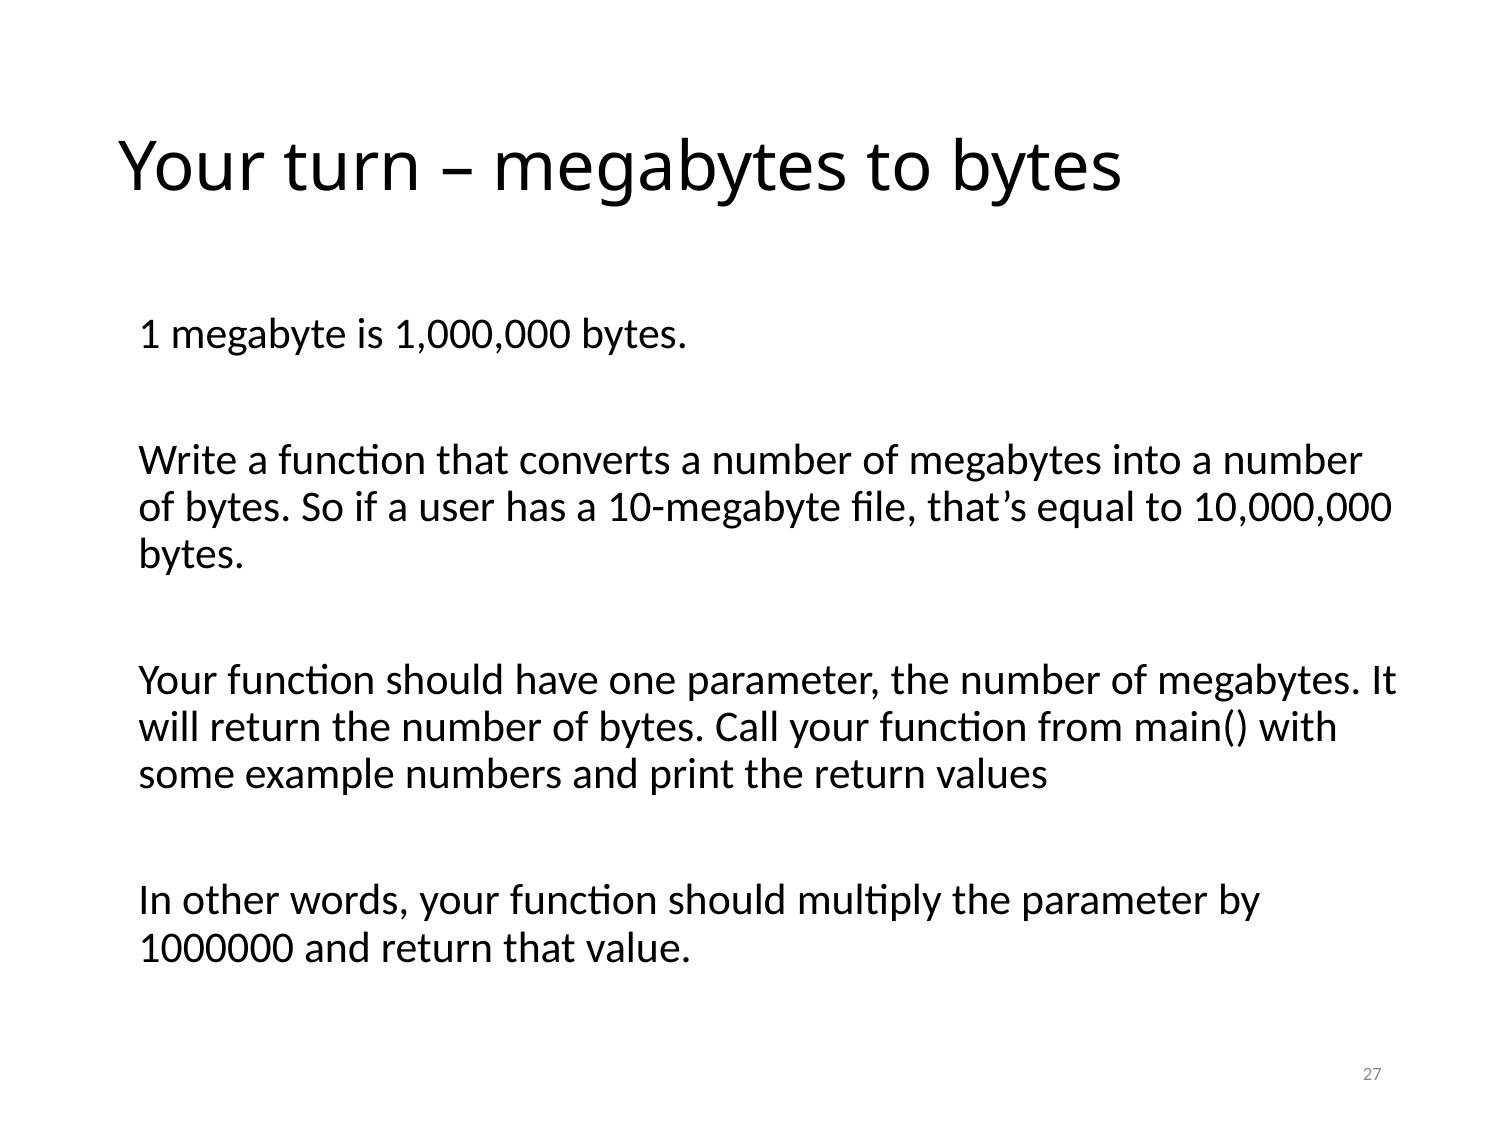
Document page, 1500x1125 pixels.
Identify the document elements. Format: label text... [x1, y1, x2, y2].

slide_number 27 [1059, 1042, 1397, 1103]
title Your turn – megabytes to bytes [103, 59, 1397, 278]
list 1 megabyte is 1,000,000 bytes. Write a function that converts a number of megabytes into a number of bytes. So if a user has a 10-megabyte file, that’s equal to 10,000,000 bytes. Your function should have one parameter, the number of megabytes. It will return the number of bytes. Call your function from main() with some example numbers and print the return values In other words, your function should multiply the parameter by 1000000 and return that value. [123, 303, 1418, 1017]
